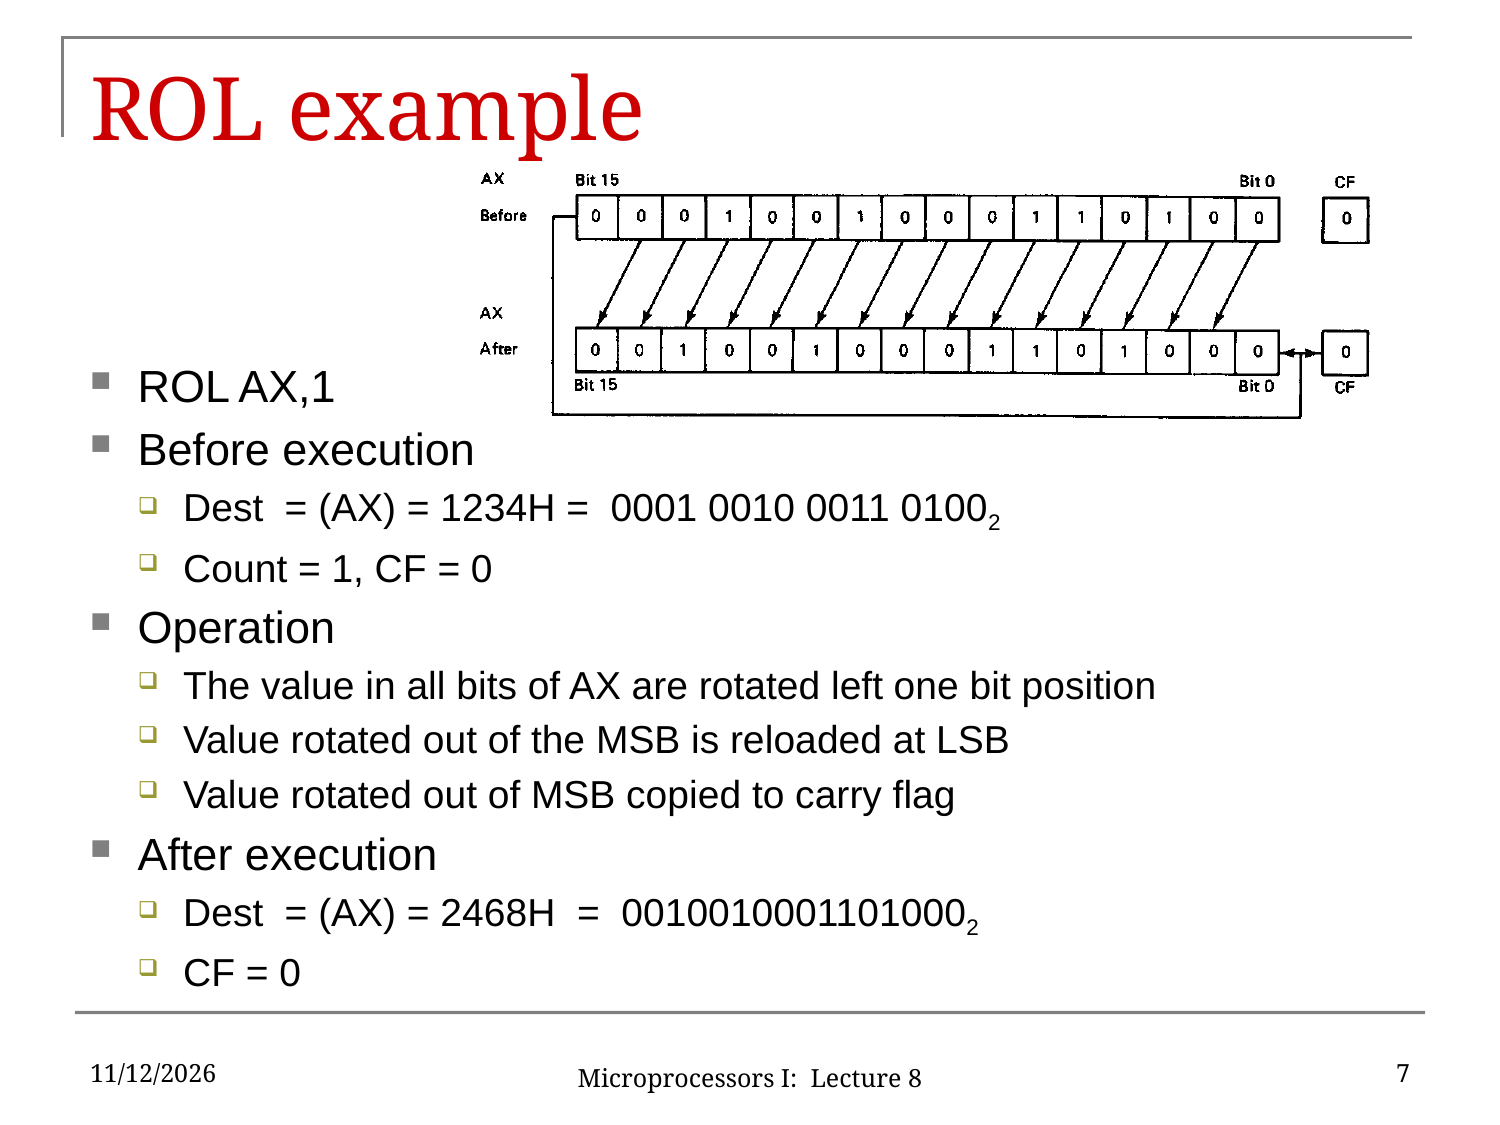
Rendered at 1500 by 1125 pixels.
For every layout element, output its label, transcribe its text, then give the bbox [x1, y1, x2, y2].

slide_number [74, 1023, 426, 1100]
footer Microprocessors I: Lecture 8 [512, 1024, 988, 1101]
list ROL AX,1 Before execution Dest = (AX) = 1234H = 0001 0010 0011 01002 Count = 1, CF = 0 Operation The value in all bits of AX are rotated left one bit position Value rotated out of the MSB is reloaded at LSB Value rotated out of MSB copied to carry flag After execution Dest = (AX) = 2468H = 00100100011010002 CF = 0 [75, 350, 1425, 1006]
slide_number 7 [1074, 1023, 1426, 1100]
title ROL example [75, 45, 1425, 163]
picture [462, 162, 1388, 428]
